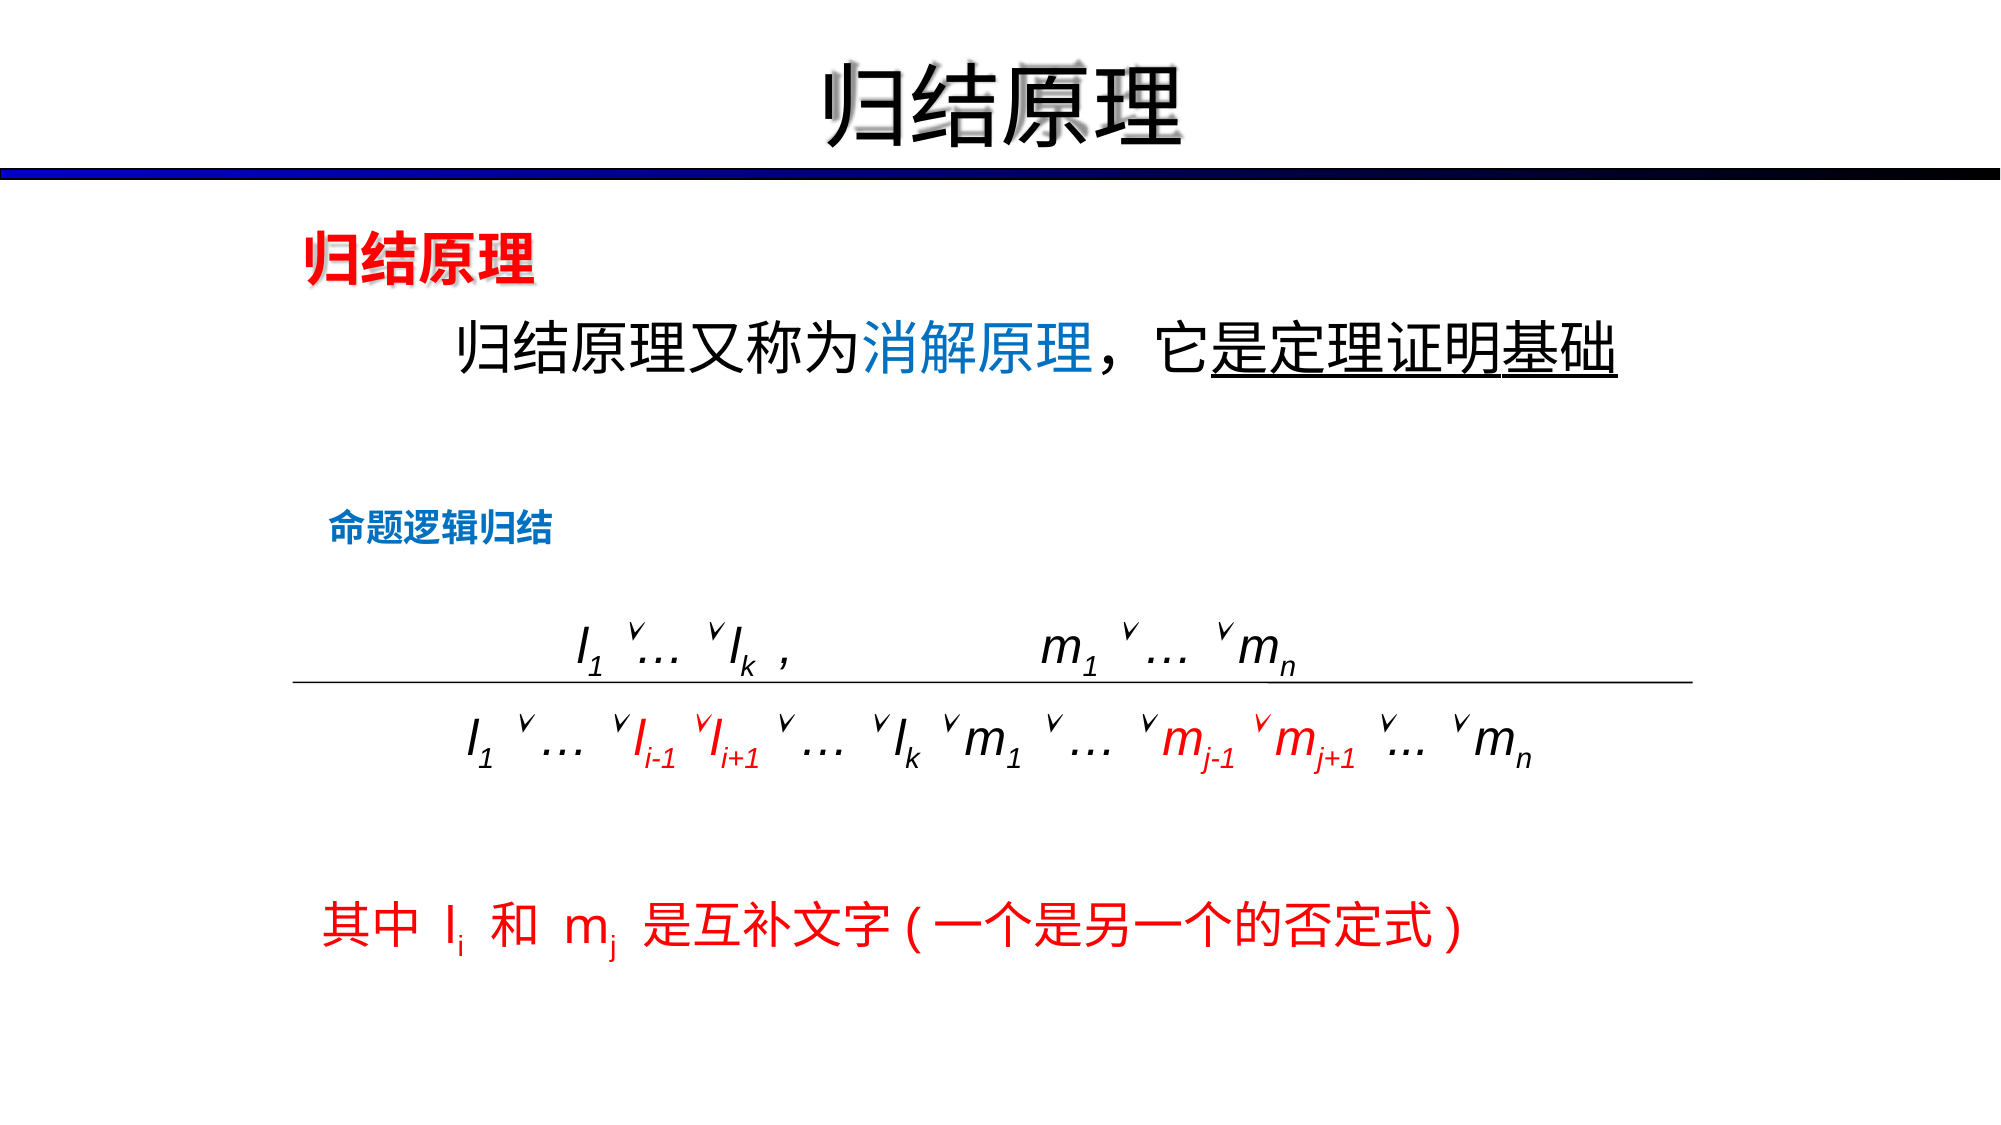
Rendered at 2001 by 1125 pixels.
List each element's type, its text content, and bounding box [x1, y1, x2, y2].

text_box 归结原理 归结原理又称为消解原理，它是定理证明基础 [300, 200, 1650, 483]
picture [306, 231, 540, 292]
text_box l1 …  lk , m1  …  mn l1  …  li-1  li+1  …  lk  m1  …  mj-1  mj+1 ...  mn 其中 li 和 mj 是互补文字(一个是另一个的否定式) [306, 612, 1693, 682]
title 归结原理 [1248, 7, 2000, 199]
text_box l1 …  lk , m1  …  mn l1  …  li-1  li+1  …  lk  m1  …  mj-1  mj+1 ...  mn 其中 li 和 mj 是互补文字(一个是另一个的否定式) [306, 683, 1693, 962]
picture [759, 6, 1247, 210]
title 归结原理 [0, 7, 756, 199]
text_box 命题逻辑归结 [313, 496, 570, 556]
